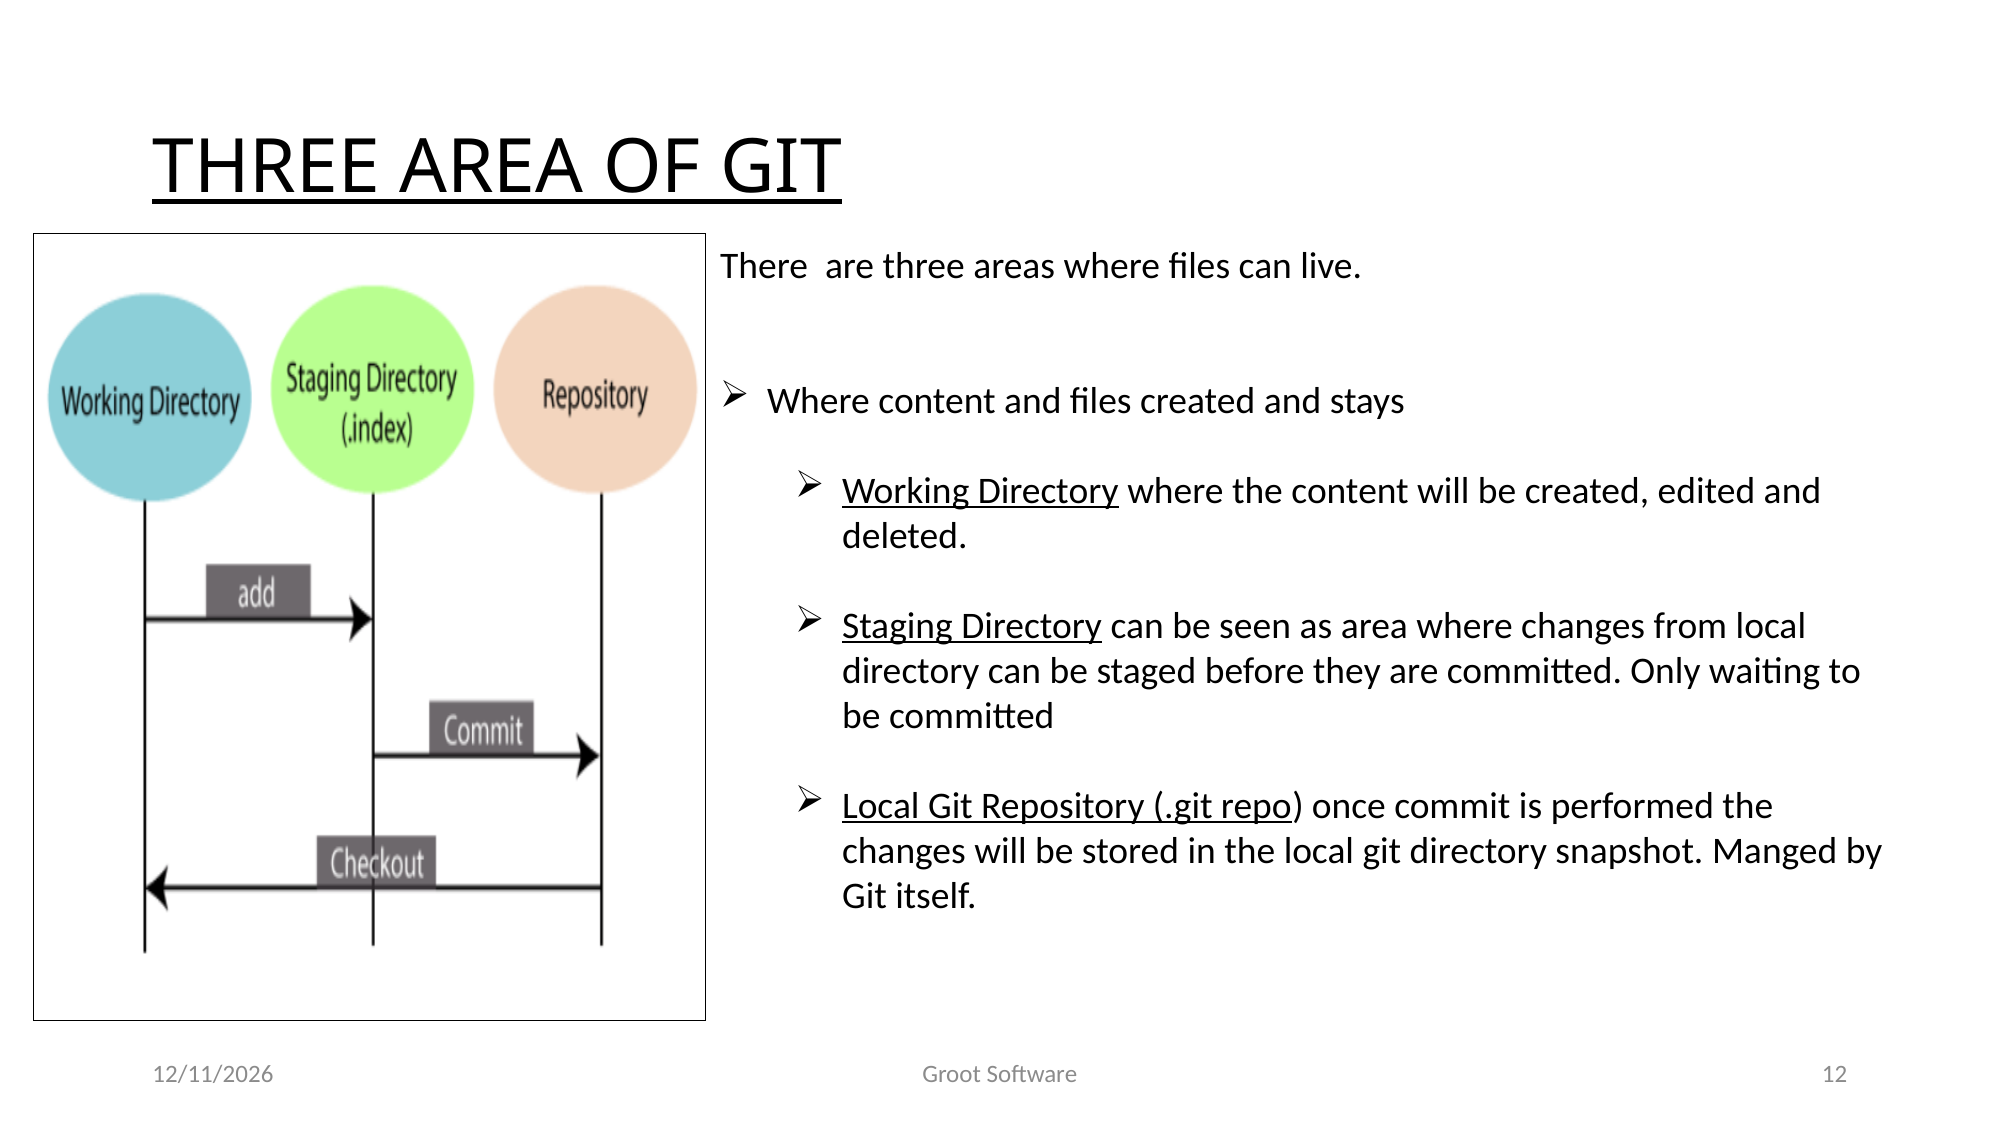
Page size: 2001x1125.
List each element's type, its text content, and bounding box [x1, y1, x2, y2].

text_box There are three areas where files can live. Where content and files created and stays Working Directory where the content will be created, edited and deleted. Staging Directory can be seen as area where changes from local directory can be staged before they are committed. Only waiting to be committed Local Git Repository (.git repo) once commit is performed the changes will be stored in the local git directory snapshot. Manged by Git itself. [705, 233, 1913, 1059]
picture [33, 233, 706, 1021]
footer Groot Software [662, 1042, 1338, 1103]
title THREE AREA OF GIT [137, 59, 1863, 233]
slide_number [137, 1042, 588, 1103]
slide_number 12 [1412, 1042, 1863, 1103]
